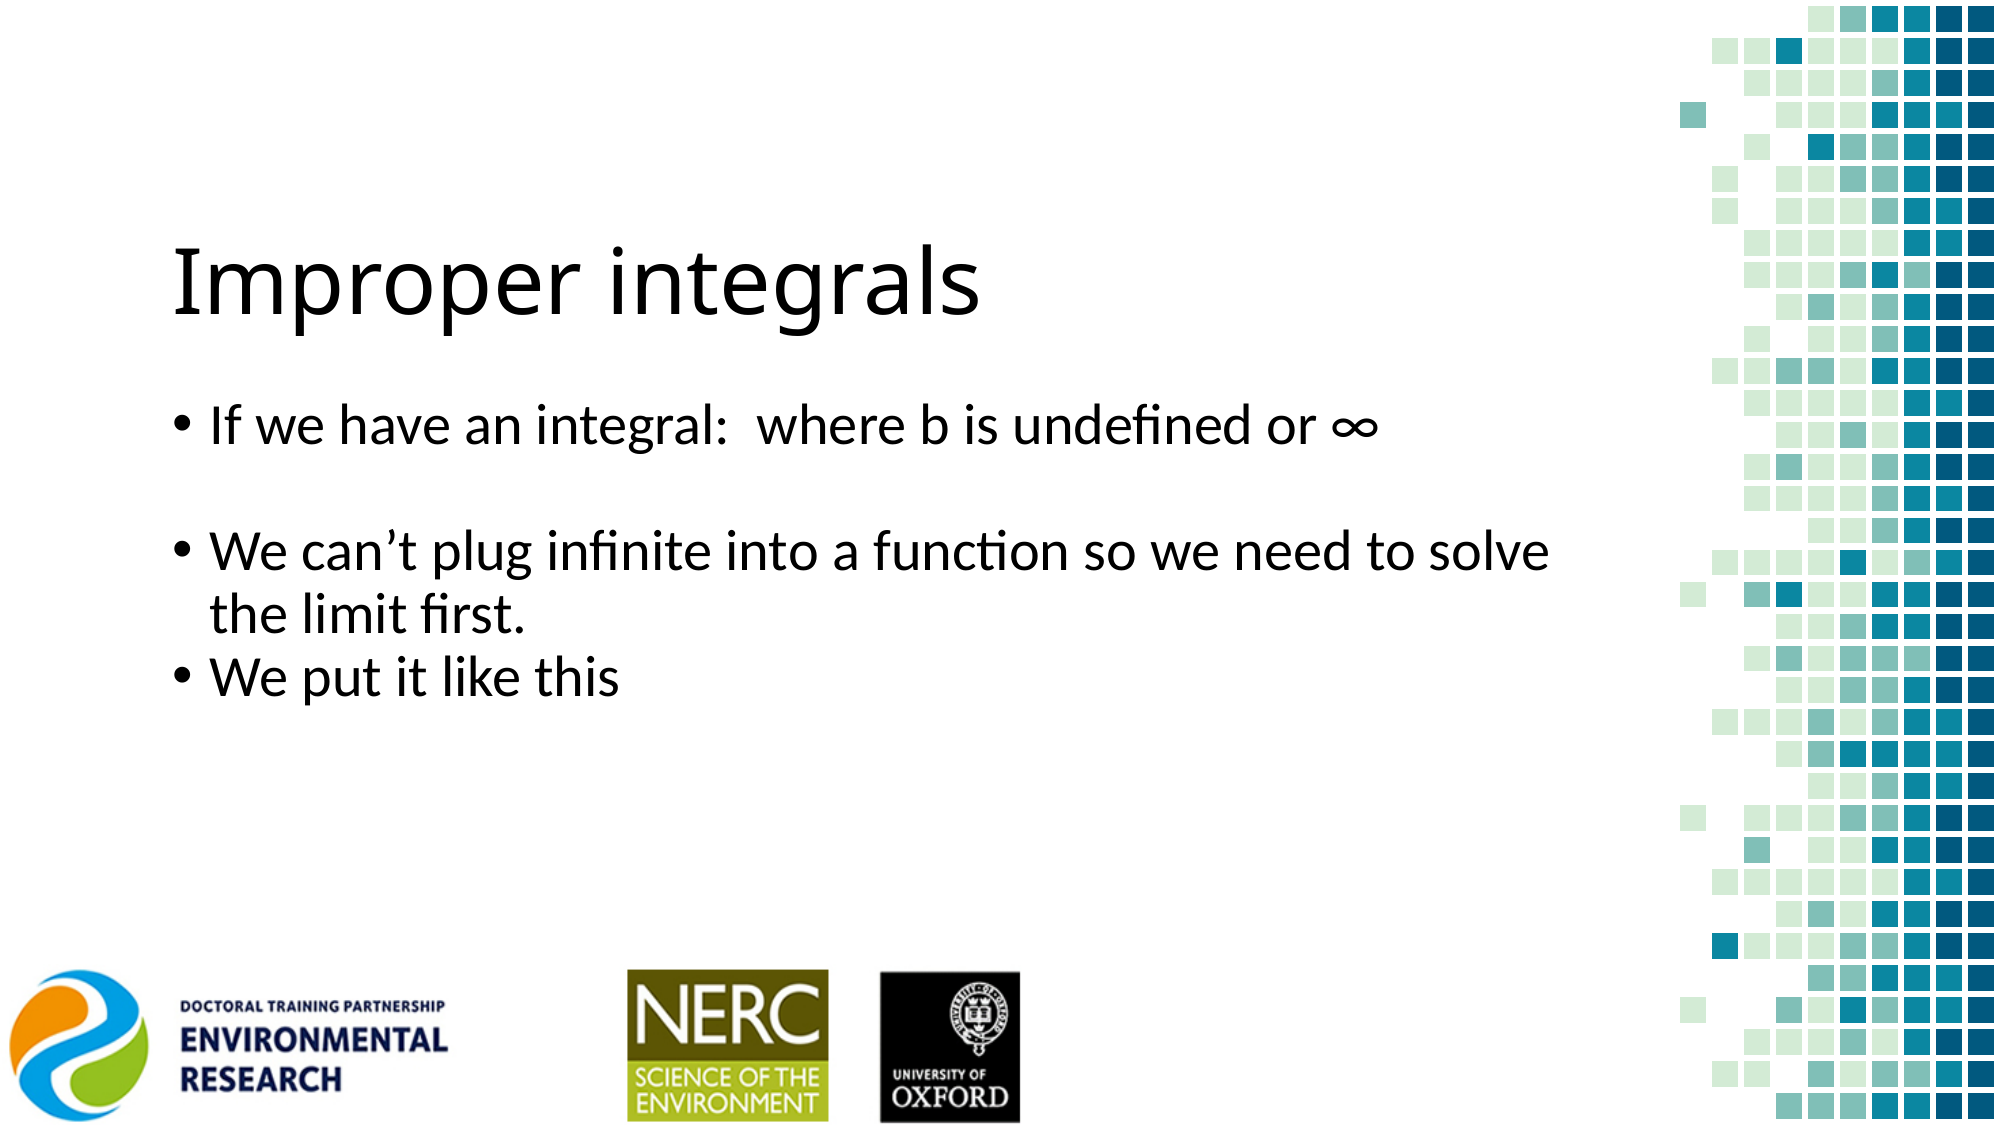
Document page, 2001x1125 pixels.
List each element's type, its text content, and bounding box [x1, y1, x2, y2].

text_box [0, 964, 1676, 1125]
title Improper integrals [157, 161, 1636, 350]
